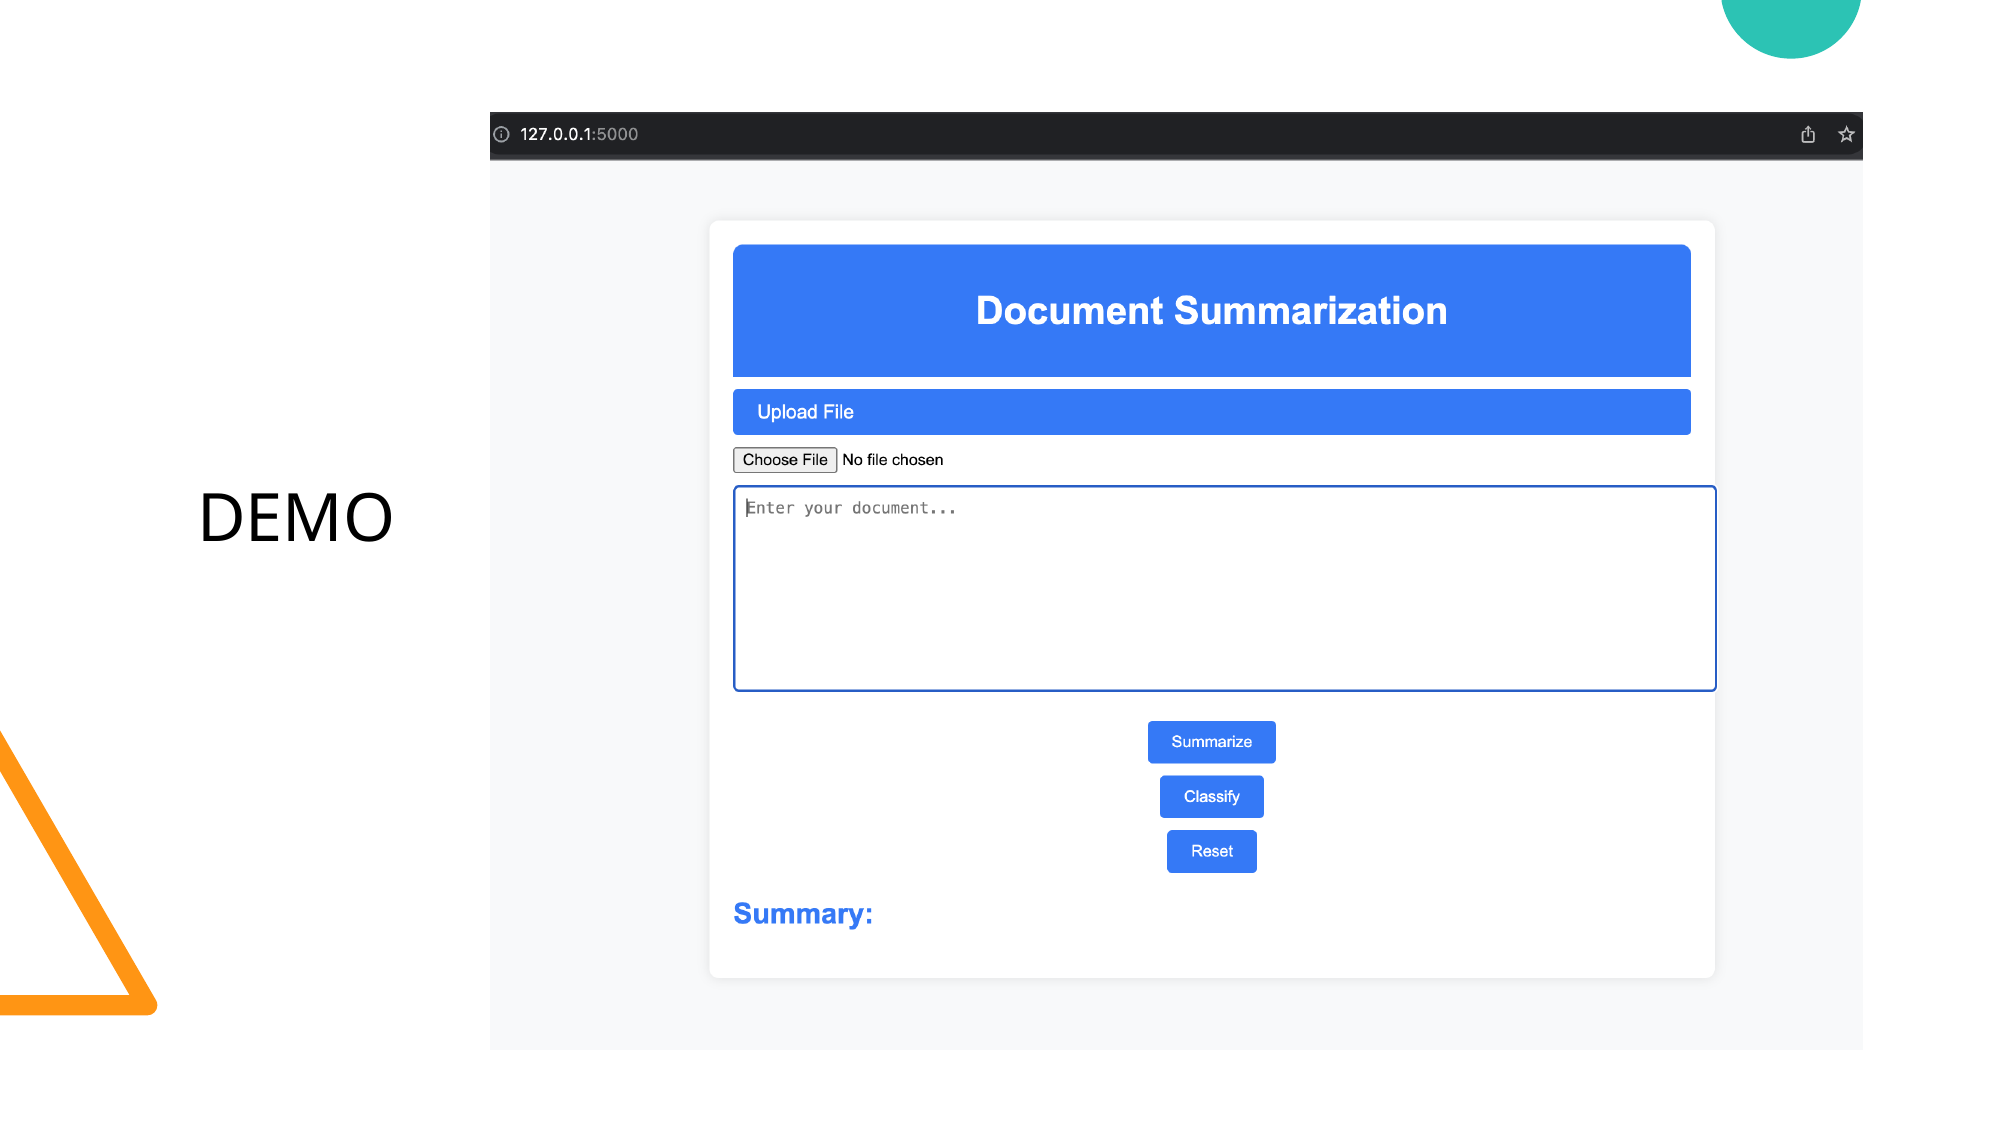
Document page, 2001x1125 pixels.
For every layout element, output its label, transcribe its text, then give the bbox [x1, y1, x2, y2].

picture [490, 112, 1863, 1051]
title DEMO [137, 74, 784, 644]
